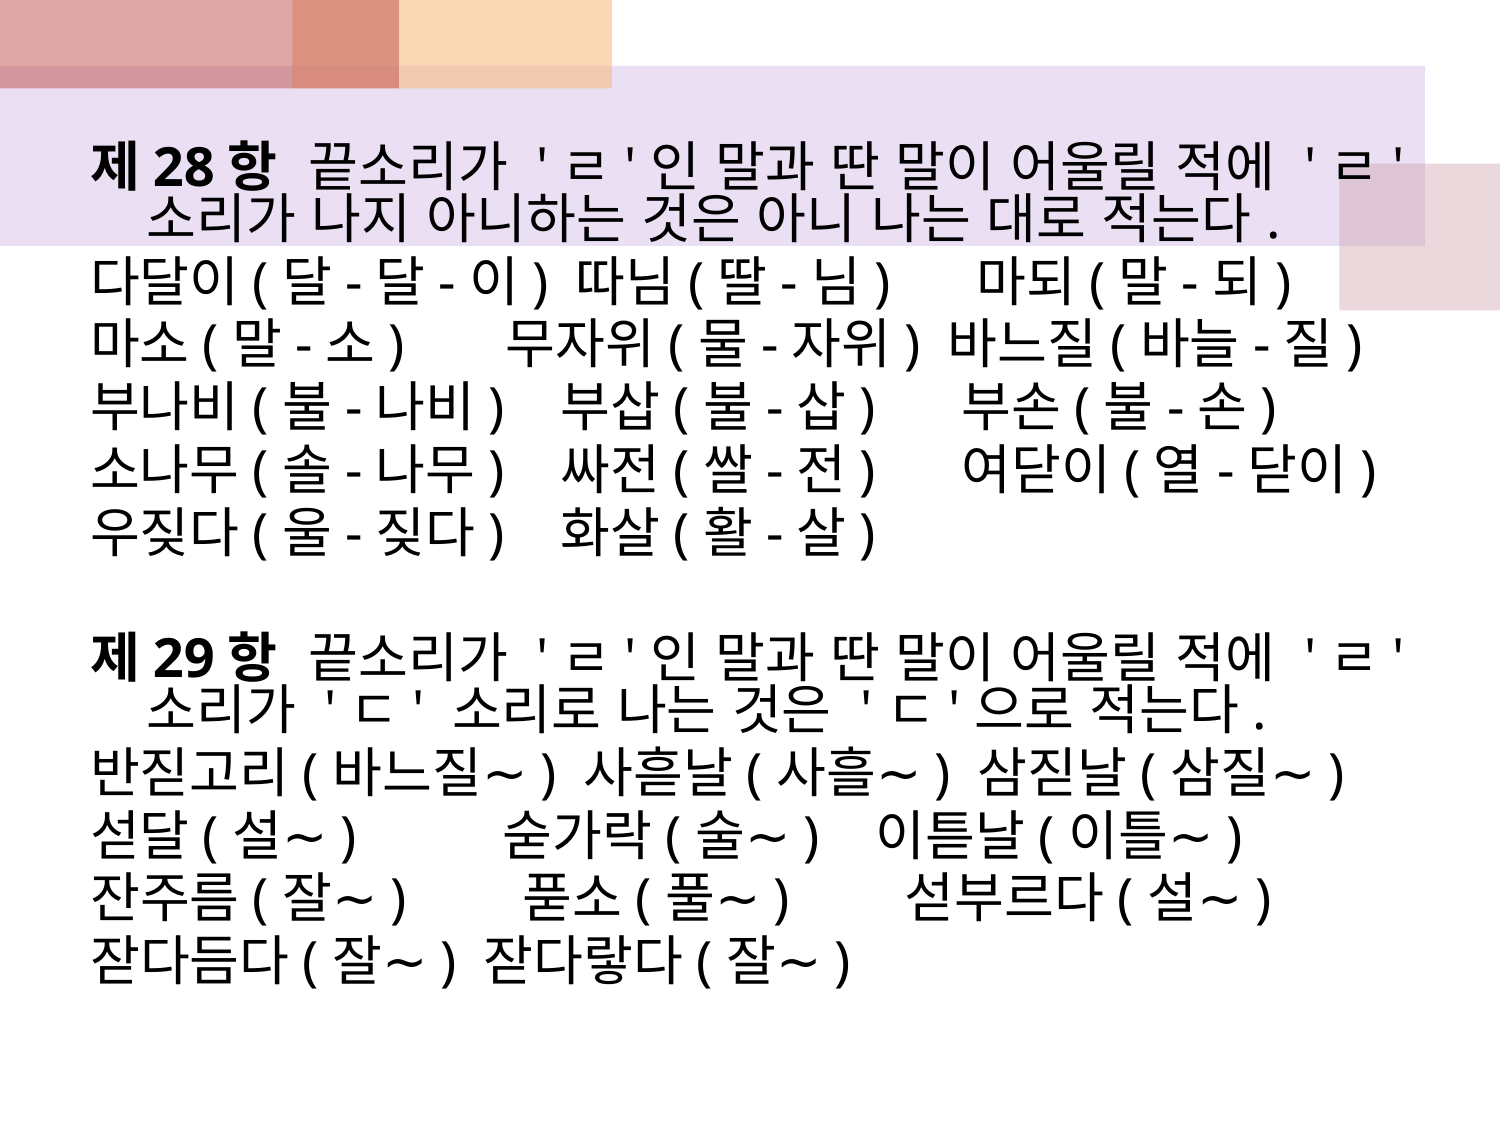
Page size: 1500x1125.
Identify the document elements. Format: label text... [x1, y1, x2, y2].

list 제28항 끝소리가 'ㄹ'인 말과 딴 말이 어울릴 적에 'ㄹ' 소리가 나지 아니하는 것은 아니 나는 대로 적는다. 다달이(달-달-이) 따님(딸-님) 마되(말-되) 마소(말-소) 무자위(물-자위) 바느질(바늘-질) 부나비(불-나비) 부삽(불-삽) 부손(불-손) 소나무(솔-나무) 싸전(쌀-전) 여닫이(열-닫이) 우짖다(울-짖다) 화살(활-살) 제29항 끝소리가 'ㄹ'인 말과 딴 말이 어울릴 적에 'ㄹ' 소리가 'ㄷ' 소리로 나는 것은 'ㄷ'으로 적는다. 반짇고리(바느질∼) 사흗날(사흘∼) 삼짇날(삼질∼) 섣달(설∼) 숟가락(술∼) 이튿날(이틀∼) 잔주름(잘∼) 푿소(풀∼) 섣부르다(설∼) 잗다듬다(잘∼) 잗다랗다(잘∼) [75, 137, 1425, 1047]
